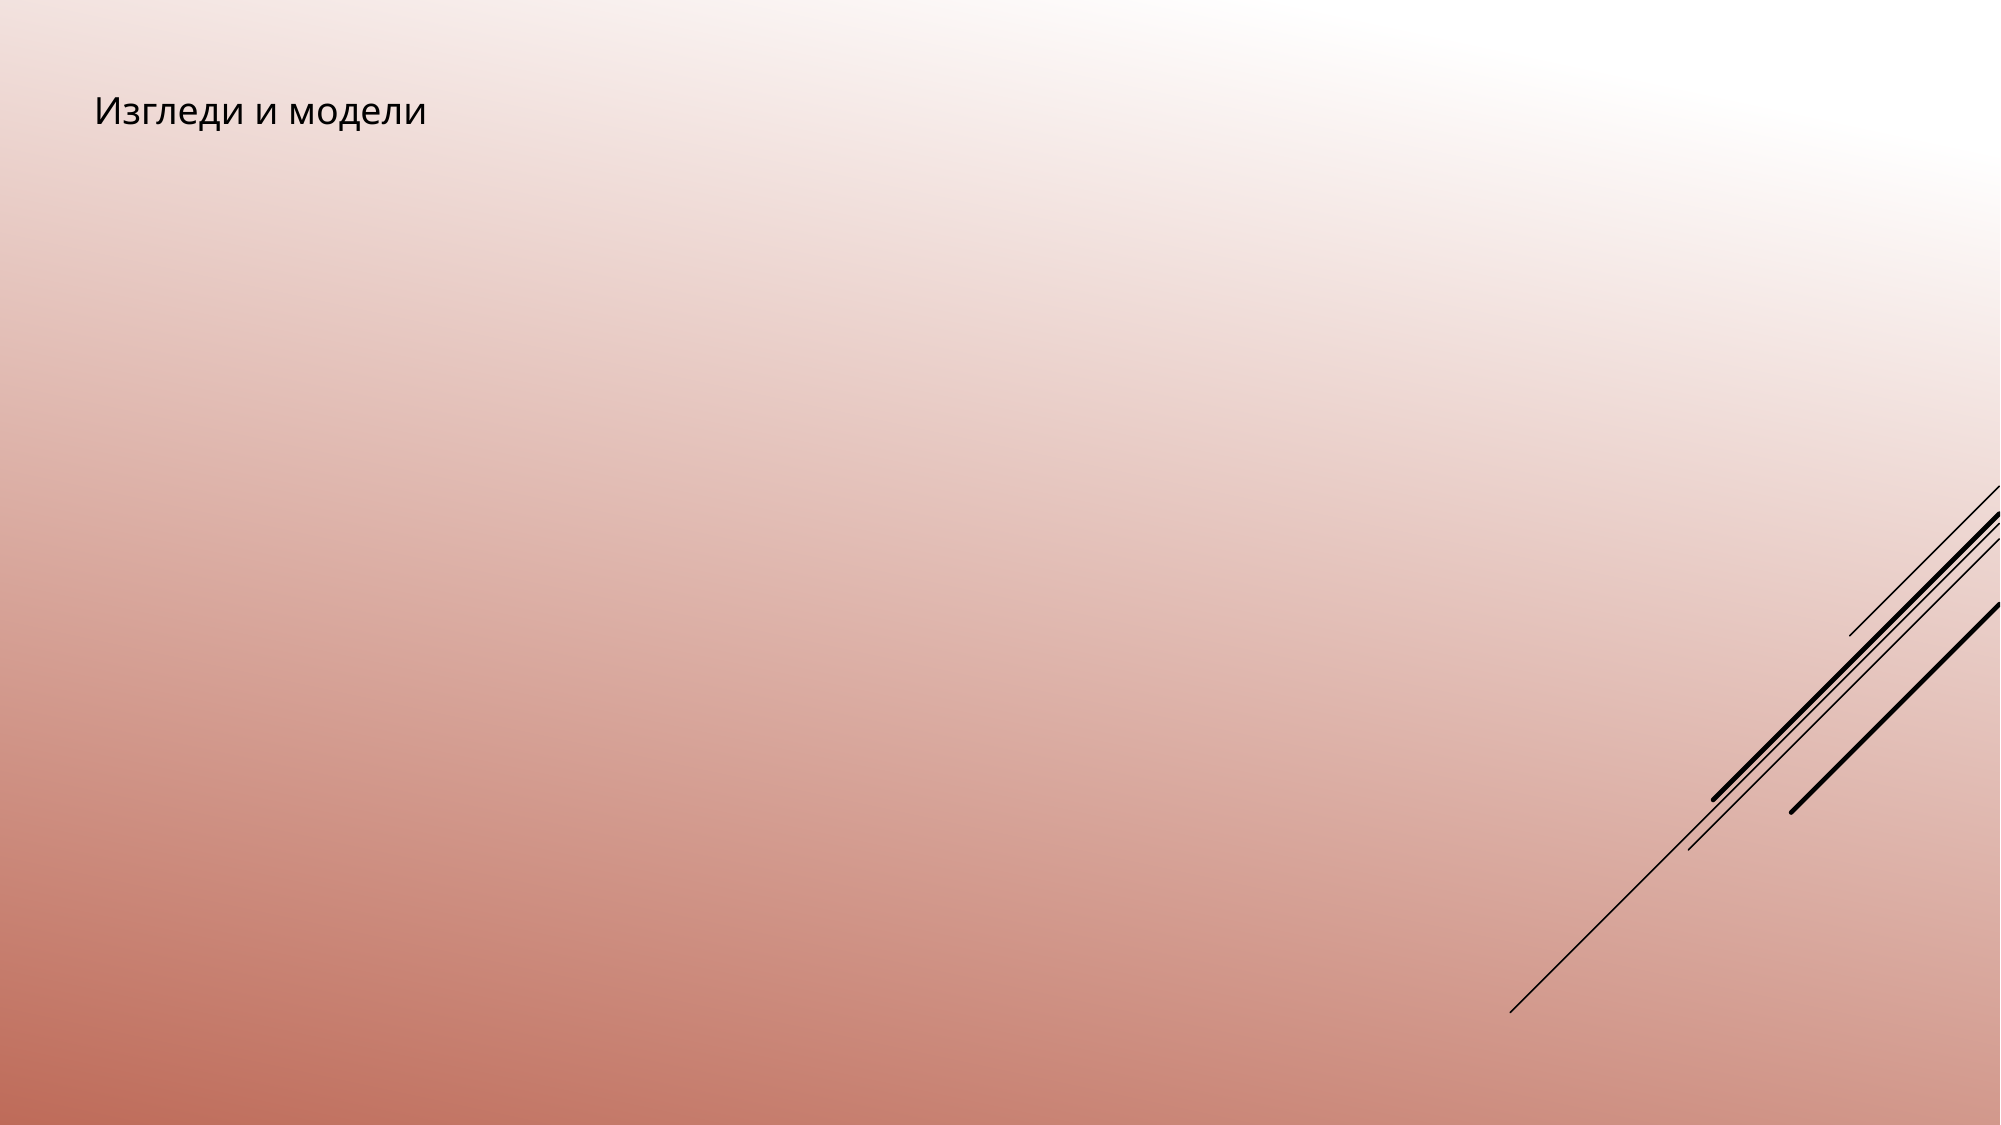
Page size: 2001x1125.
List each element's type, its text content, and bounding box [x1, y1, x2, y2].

text_box Изгледи и модели [79, 79, 443, 140]
